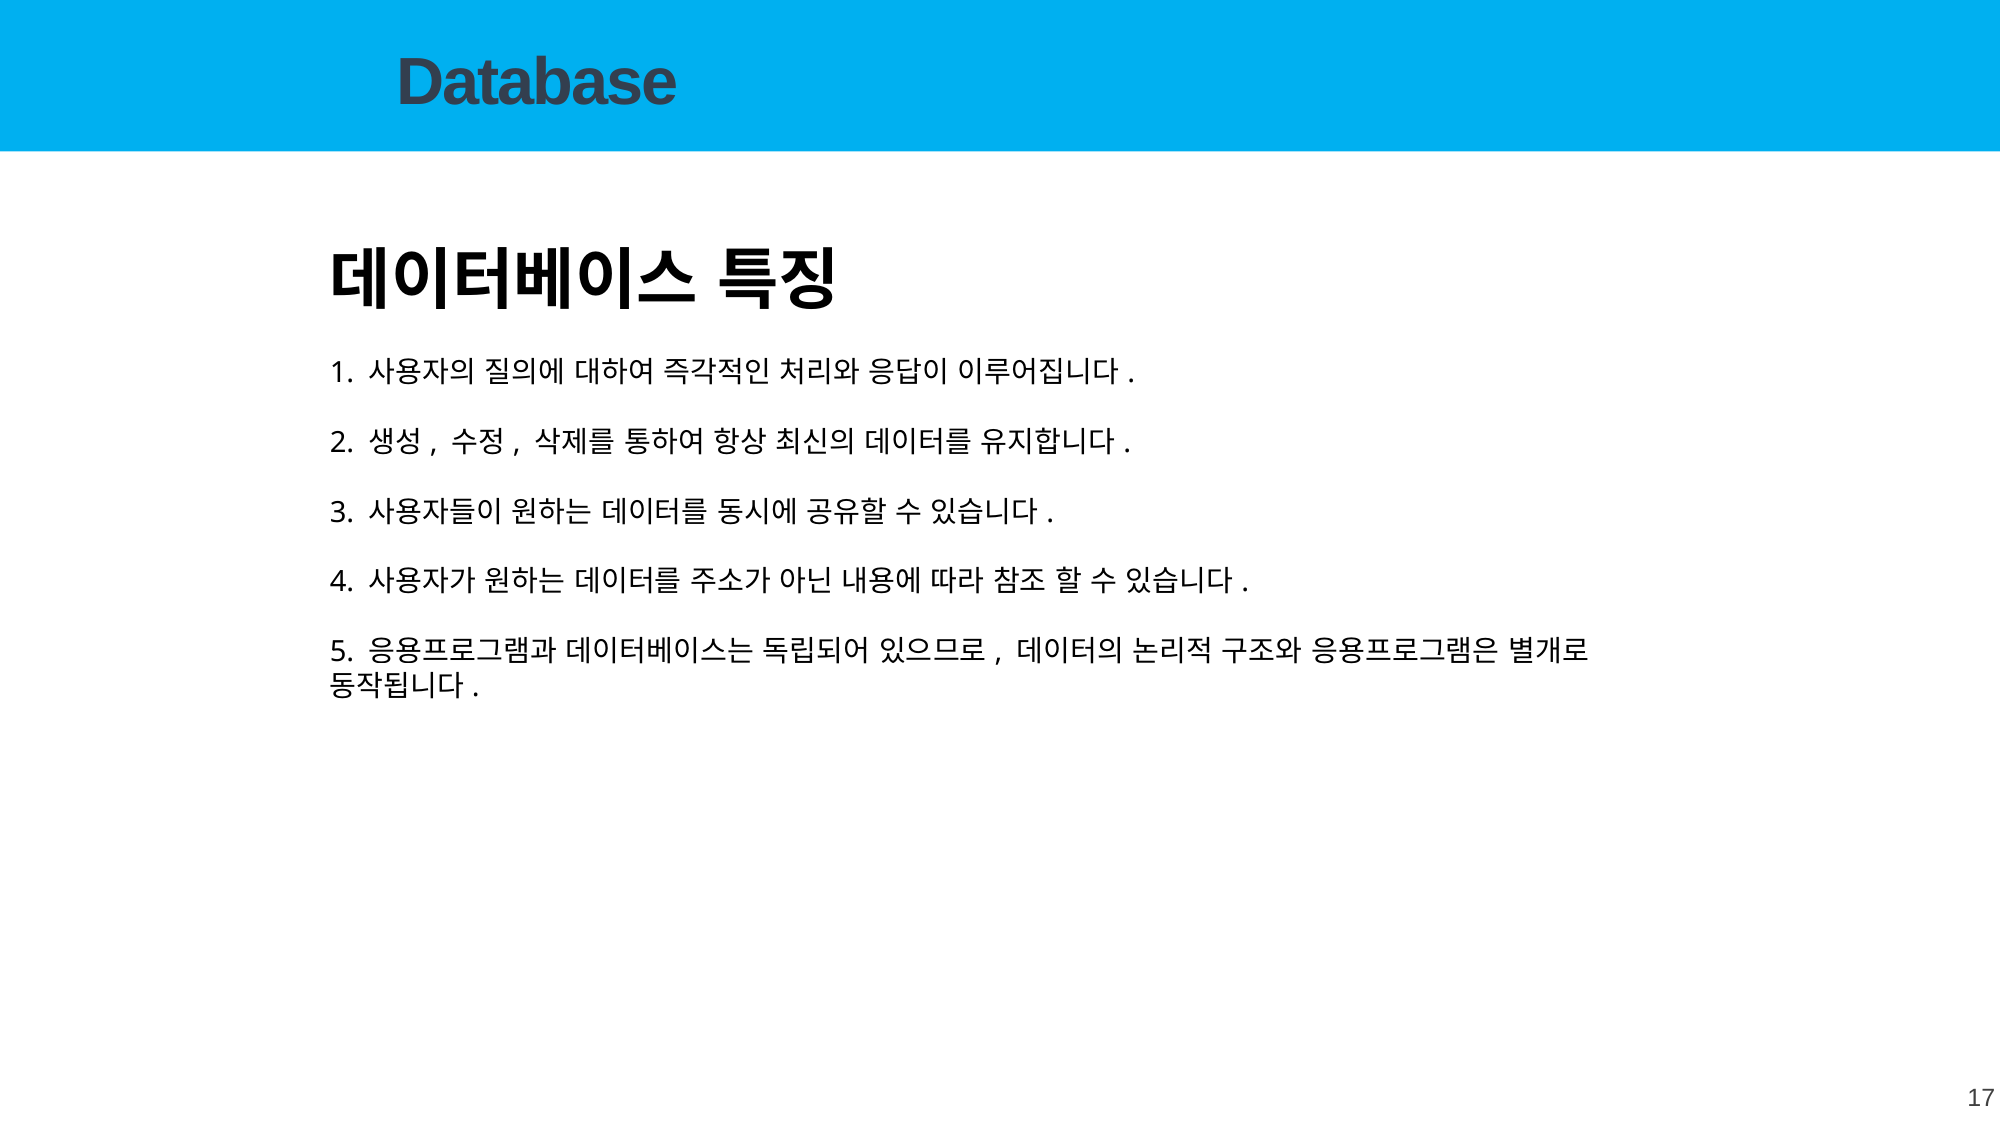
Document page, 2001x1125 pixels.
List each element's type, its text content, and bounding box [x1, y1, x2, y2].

text_box 1. 사용자의 질의에 대하여 즉각적인 처리와 응답이 이루어집니다. 2. 생성, 수정, 삭제를 통하여 항상 최신의 데이터를 유지합니다. 3. 사용자들이 원하는 데이터를 동시에 공유할 수 있습니다. 4. 사용자가 원하는 데이터를 주소가 아닌 내용에 따라 참조 할 수 있습니다. 5. 응용프로그램과 데이터베이스는 독립되어 있으므로, 데이터의 논리적 구조와 응용프로그램은 별개로 동작됩니다. [314, 338, 1713, 899]
text_box 데이터베이스 특징 [314, 221, 1713, 316]
text_box Database [381, 30, 1540, 126]
